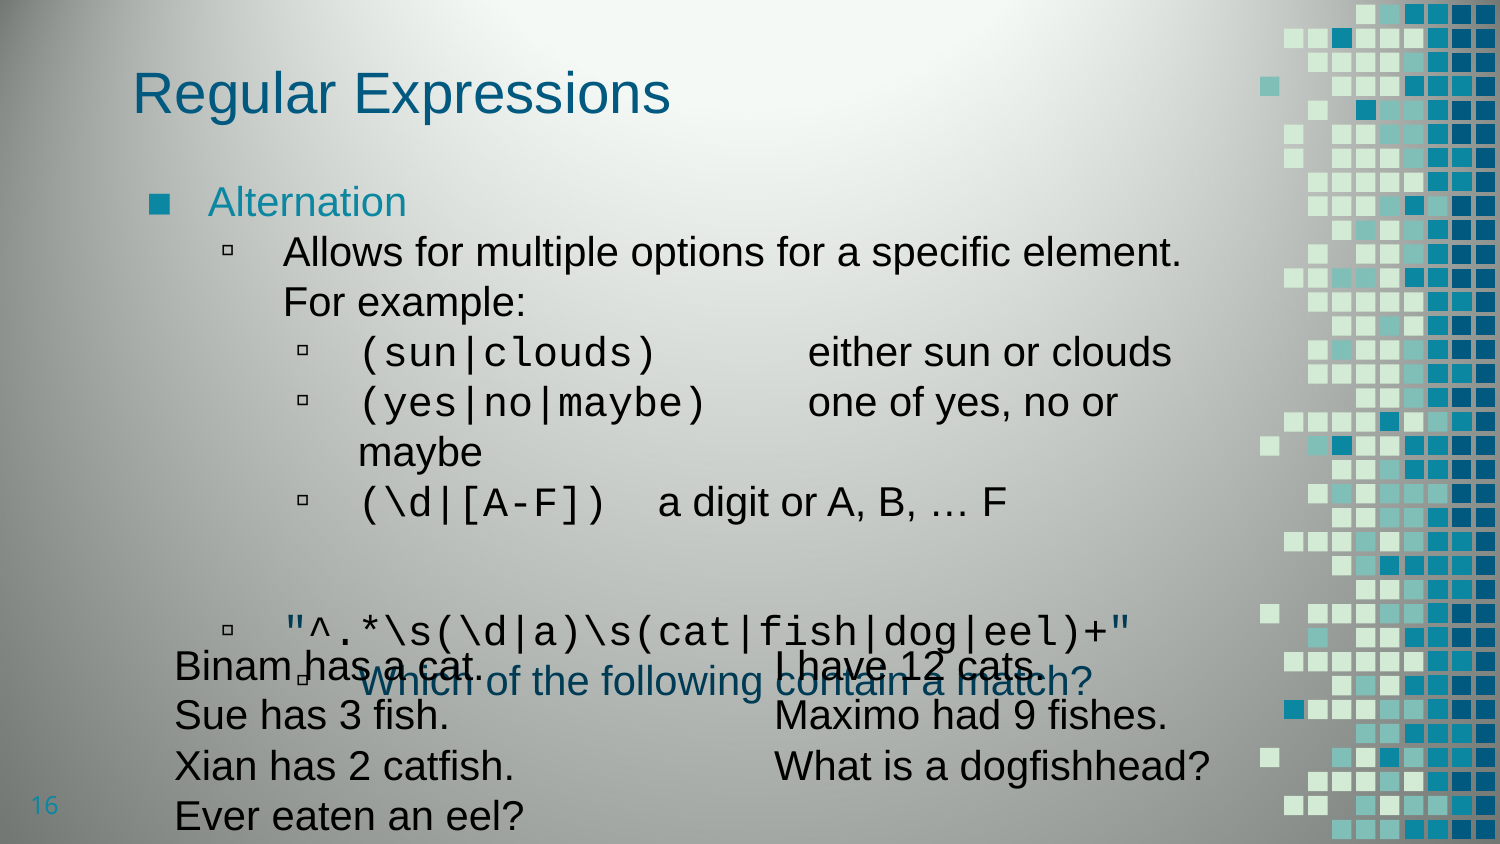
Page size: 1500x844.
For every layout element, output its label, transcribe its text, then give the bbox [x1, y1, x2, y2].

title Regular Expressions [117, 0, 1227, 141]
list Alternation Allows for multiple options for a specific element. For example: (sun|clouds) either sun or clouds (yes|no|maybe) one of yes, no or maybe (\d|[A-F]) a digit or A, B, … F "^.*\s(\d|a)\s(cat|fish|dog|eel)+" Which of the following contain a match? [117, 159, 1227, 689]
picture [0, 0, 1500, 844]
slide_number 16 [15, 774, 105, 839]
text_box Binam has a cat. I have 12 cats. Sue has 3 fish. Maximo had 9 fishes. Xian has 2 catfish. What is a dogfishhead? Ever eaten an eel? [159, 631, 1235, 844]
